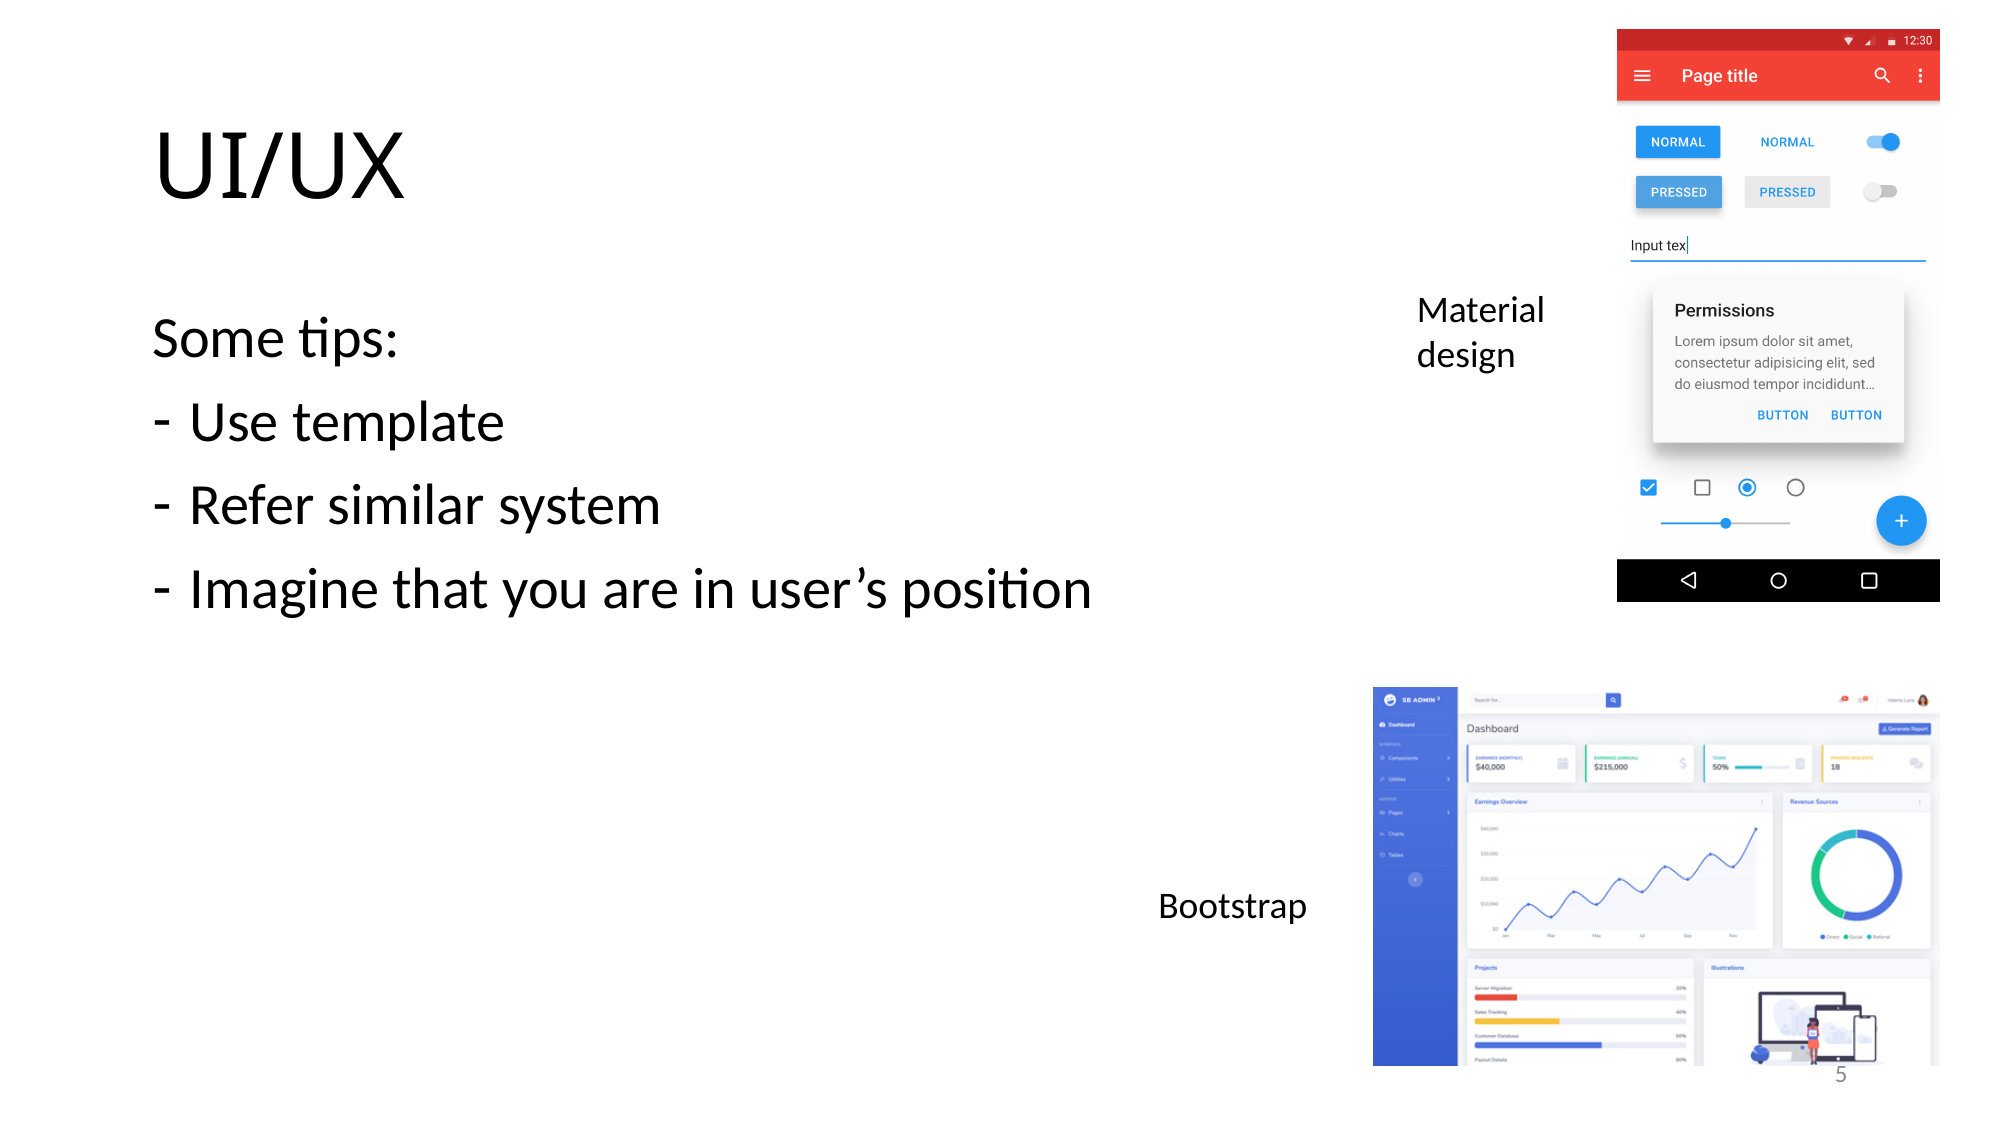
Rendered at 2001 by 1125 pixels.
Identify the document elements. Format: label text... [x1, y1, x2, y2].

picture [1617, 29, 1940, 602]
text_box Bootstrap [1143, 874, 1324, 934]
text_box Material design [1402, 277, 1583, 382]
title UI/UX [137, 59, 1617, 278]
picture [1373, 687, 1940, 1066]
slide_number 5 [1412, 1066, 1863, 1103]
list Some tips: Use template Refer similar system Imagine that you are in user’s position [137, 299, 1863, 1014]
